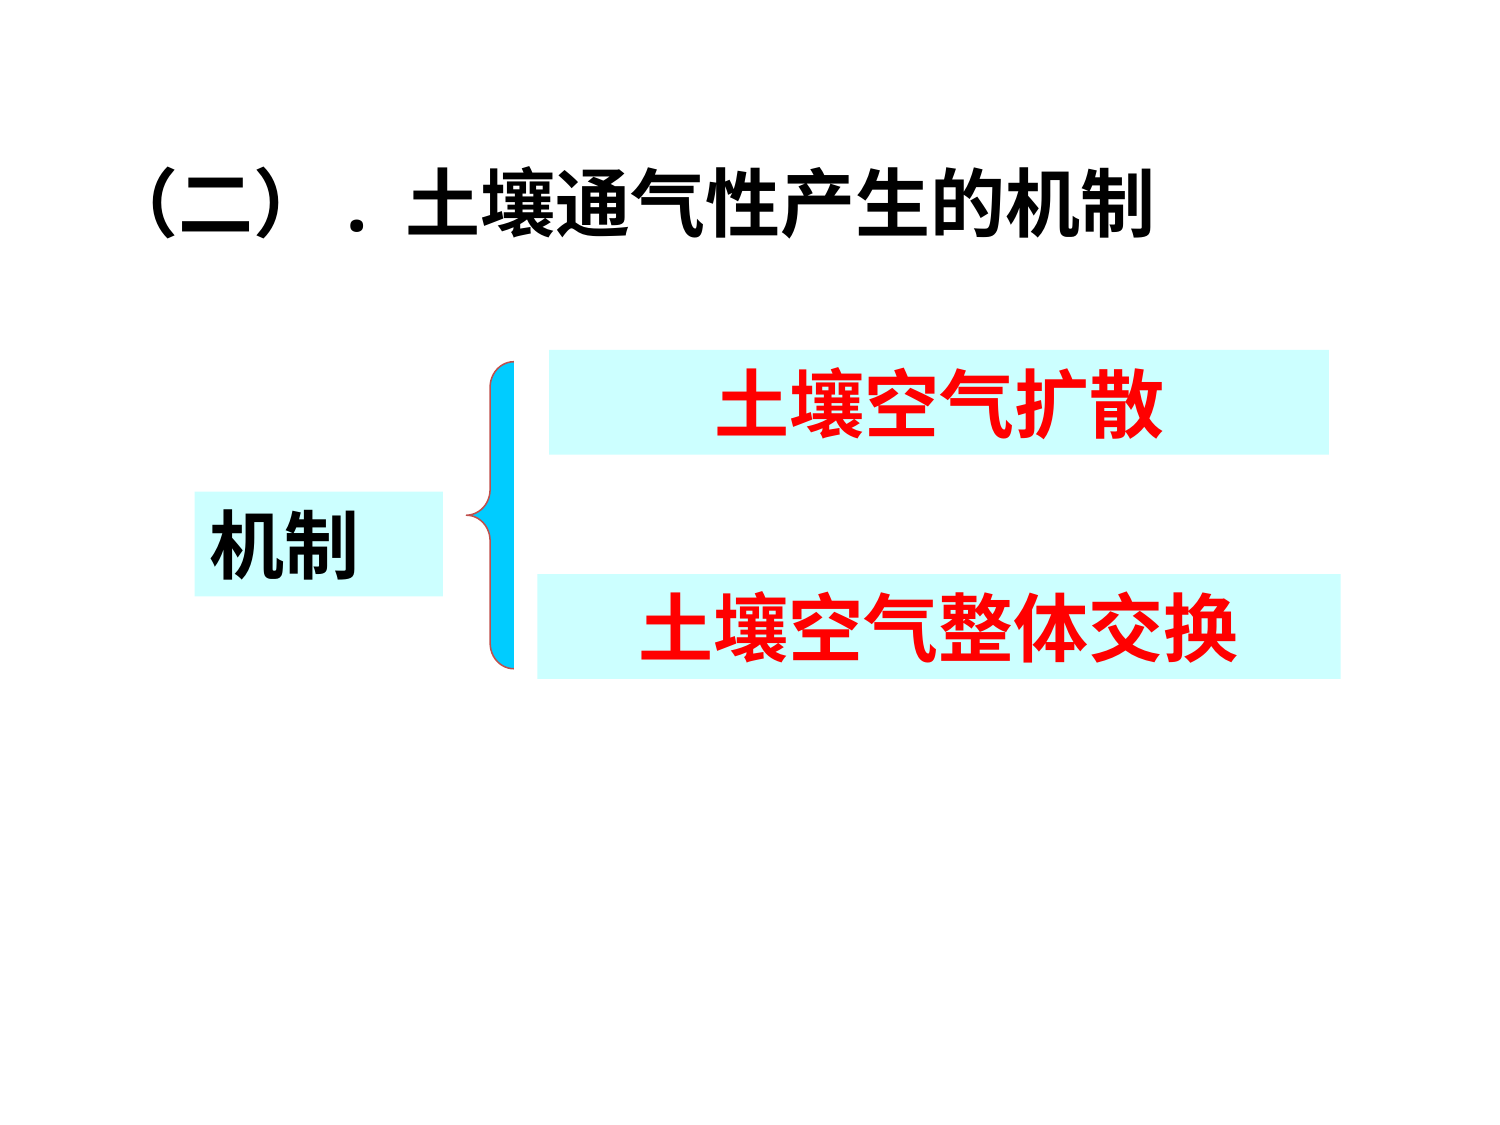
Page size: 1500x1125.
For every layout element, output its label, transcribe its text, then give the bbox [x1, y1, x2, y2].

text_box （二）. 土壤通气性产生的机制 [88, 148, 1199, 254]
text_box 土壤空气扩散 [549, 349, 1329, 455]
text_box 土壤空气整体交换 [537, 574, 1341, 679]
text_box [466, 361, 514, 669]
text_box 机制 [194, 491, 443, 597]
